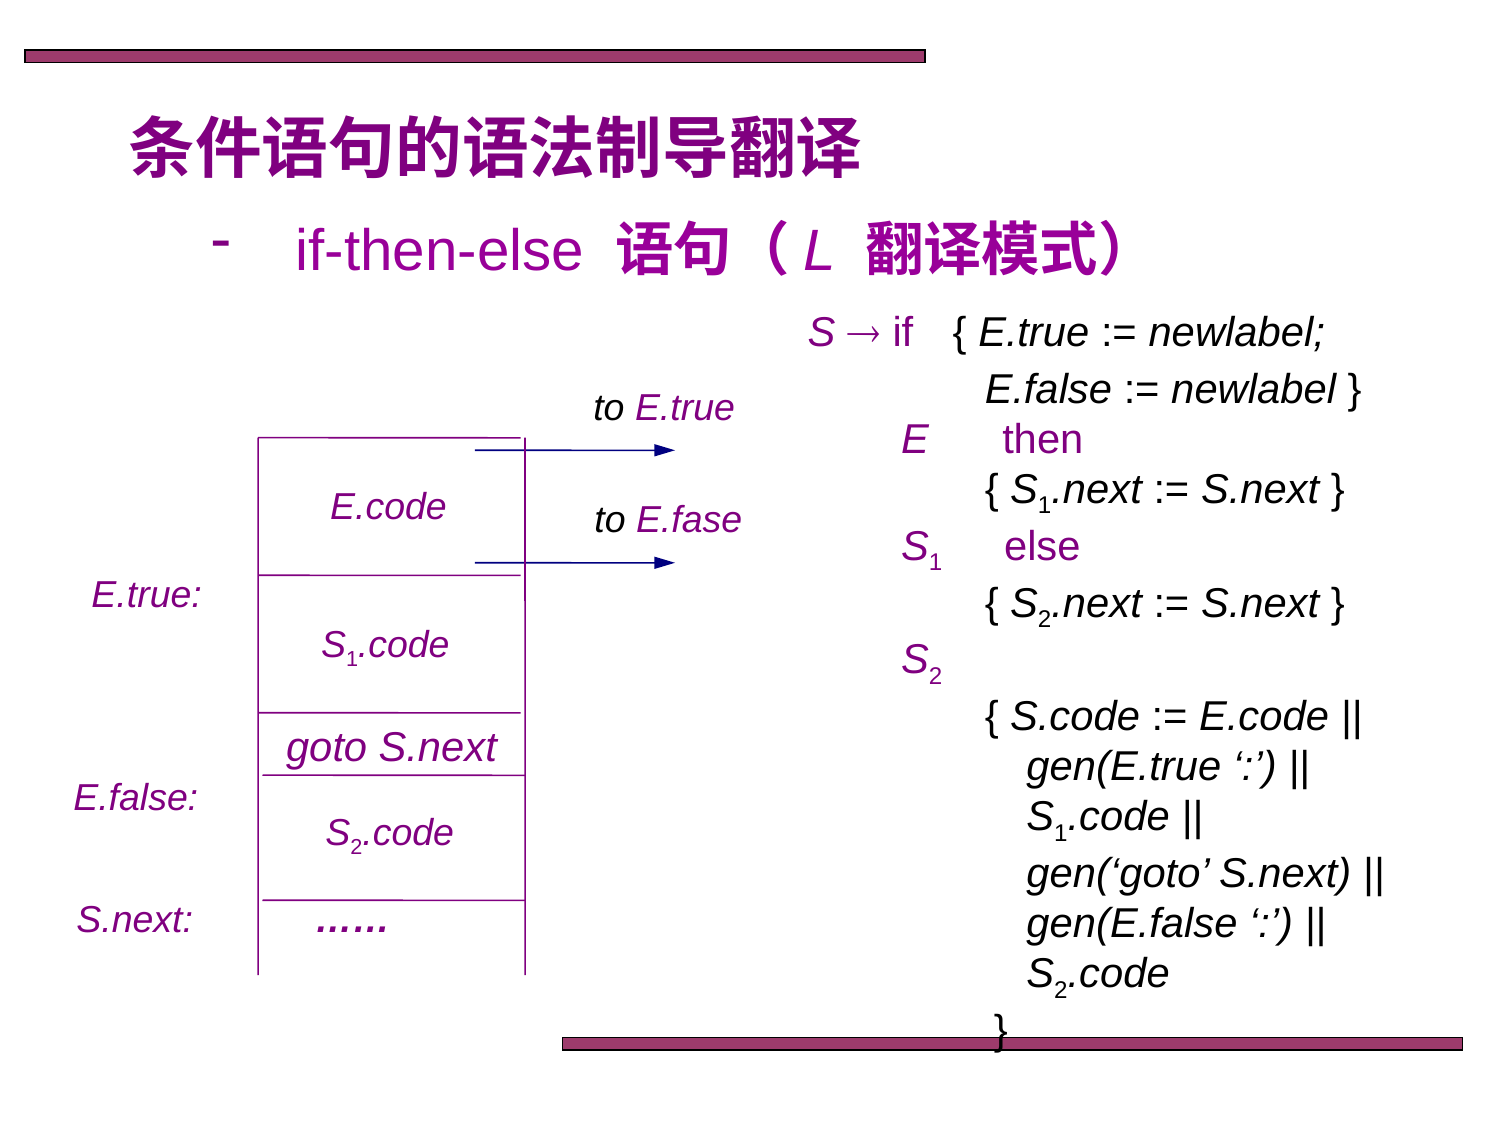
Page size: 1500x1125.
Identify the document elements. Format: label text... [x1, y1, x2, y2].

text_box [526, 444, 676, 457]
text_box to E.fase [579, 487, 758, 548]
text_box E.false: [58, 765, 214, 826]
text_box S2.code [310, 800, 469, 867]
text_box E.code [315, 475, 462, 535]
text_box S1.code [306, 612, 465, 679]
text_box [526, 556, 676, 569]
text_box …… [300, 887, 405, 948]
text_box if-then-else 语句（L 翻译模式） [196, 204, 1331, 289]
text_box goto S.next [258, 712, 525, 778]
text_box 条件语句的语法制导翻译 [82, 98, 1445, 194]
text_box E.true: [76, 562, 217, 623]
text_box S  if { E.true := newlabel; E.false := newlabel } E then { S1.next := S.next } S1 else { S2.next := S.next } S2 { S.code := E.code || gen(E.true ‘:’) || S1.code || gen(‘goto’ S.next) || gen(E.false ‘:’) || S2.code } [792, 297, 1475, 1068]
text_box to E.true [578, 375, 750, 435]
text_box S.next: [61, 887, 208, 948]
